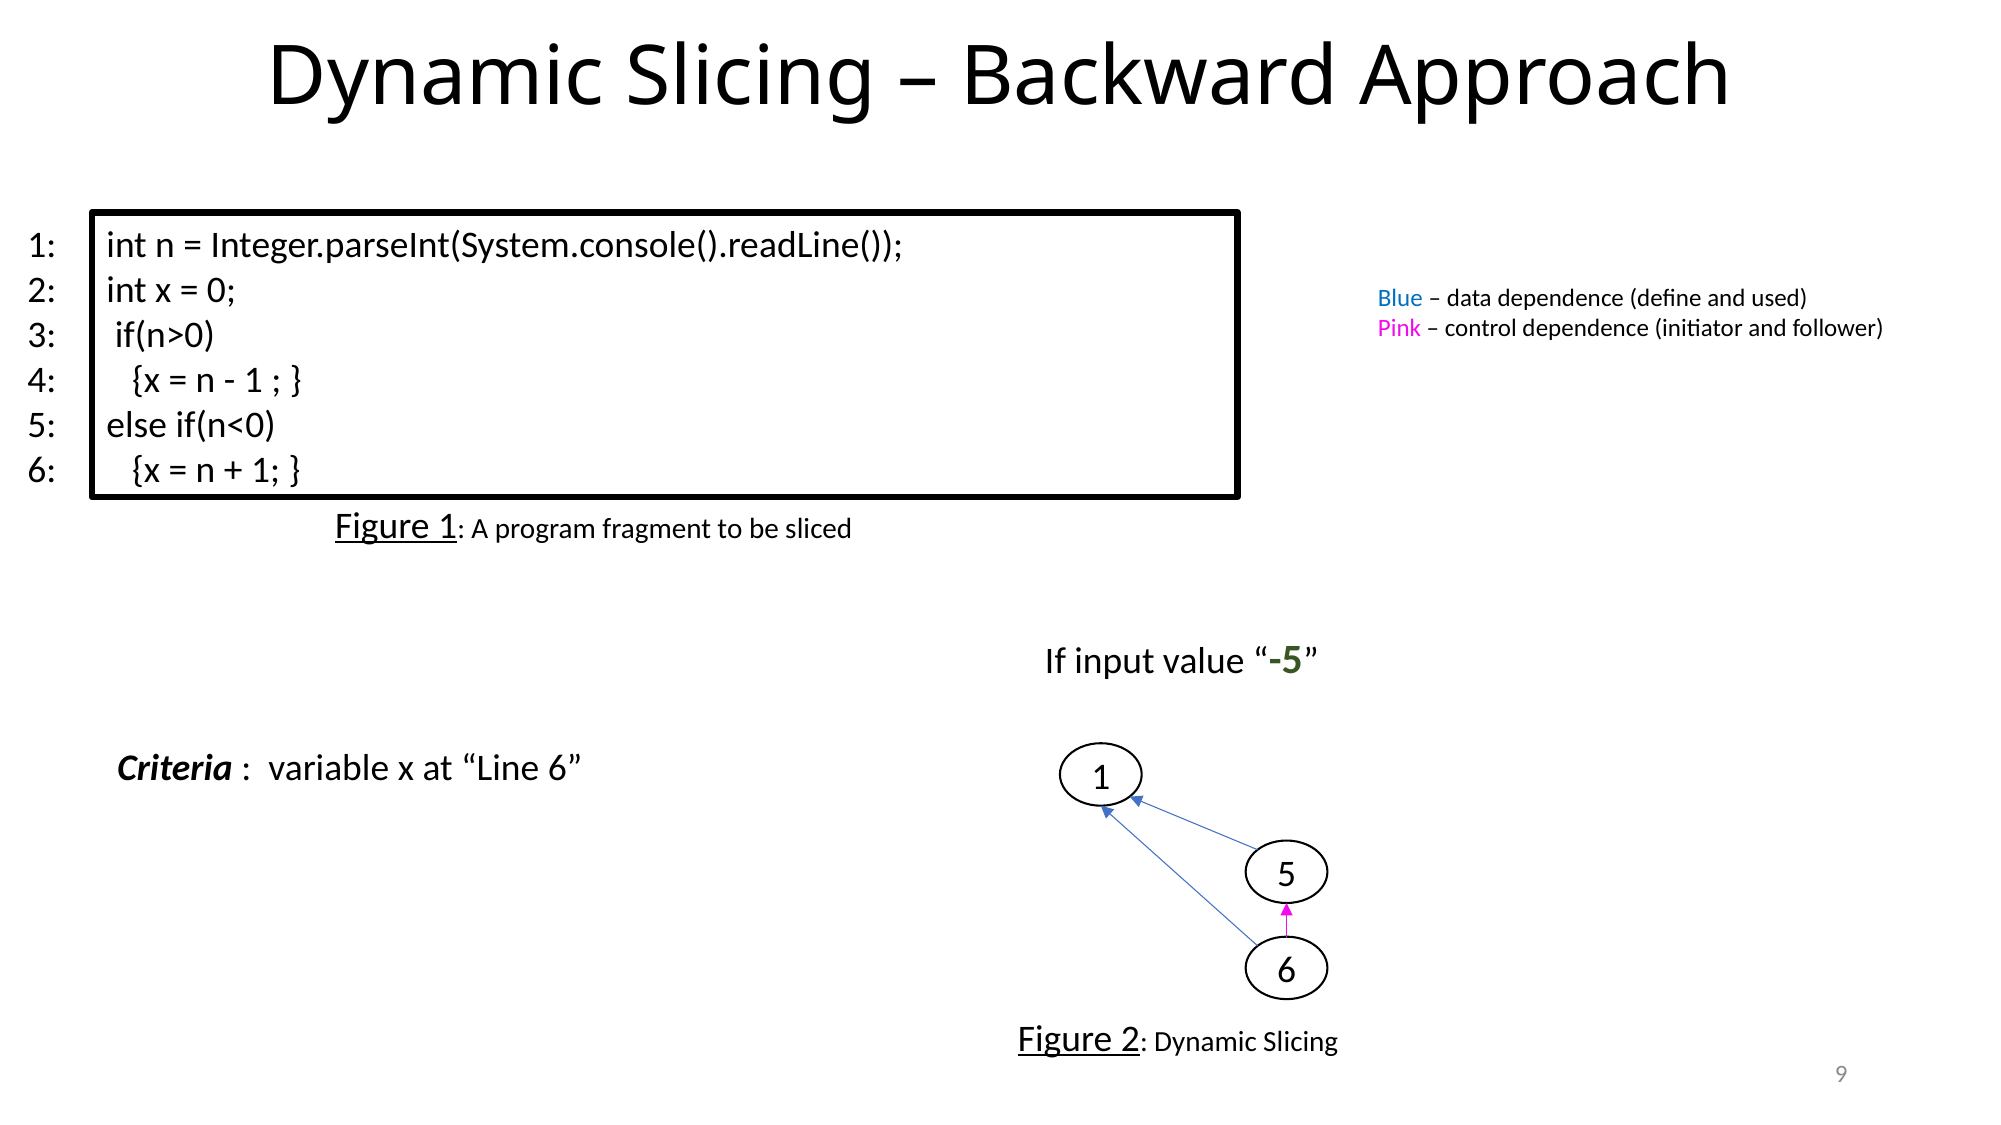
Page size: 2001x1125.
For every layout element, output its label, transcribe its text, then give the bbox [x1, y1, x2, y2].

text_box 5 [1258, 839, 1329, 904]
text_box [1100, 805, 1258, 946]
text_box Blue – data dependence (define and used) Pink – control dependence (initiator and follower) [1363, 274, 1900, 350]
title Dynamic Slicing – Backward Approach [99, 24, 1900, 130]
text_box If input value “-5” [1030, 624, 1334, 689]
slide_number 9 [1412, 1042, 1863, 1103]
text_box 1 [1058, 742, 1143, 807]
text_box Figure 1: A program fragment to be sliced [320, 493, 868, 553]
text_box int n = Integer.parseInt(System.console().readLine()); int x = 0; if(n>0) {x = n - 1 ; } else if(n<0) {x = n + 1; } [91, 212, 1238, 498]
text_box Criteria : variable x at “Line 6” [102, 735, 598, 796]
text_box Figure 2: Dynamic Slicing [1003, 1006, 1354, 1067]
text_box 6 [1244, 935, 1329, 1001]
text_box 1: 2: 3: 4: 5: 6: [12, 212, 72, 498]
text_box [1129, 796, 1258, 805]
